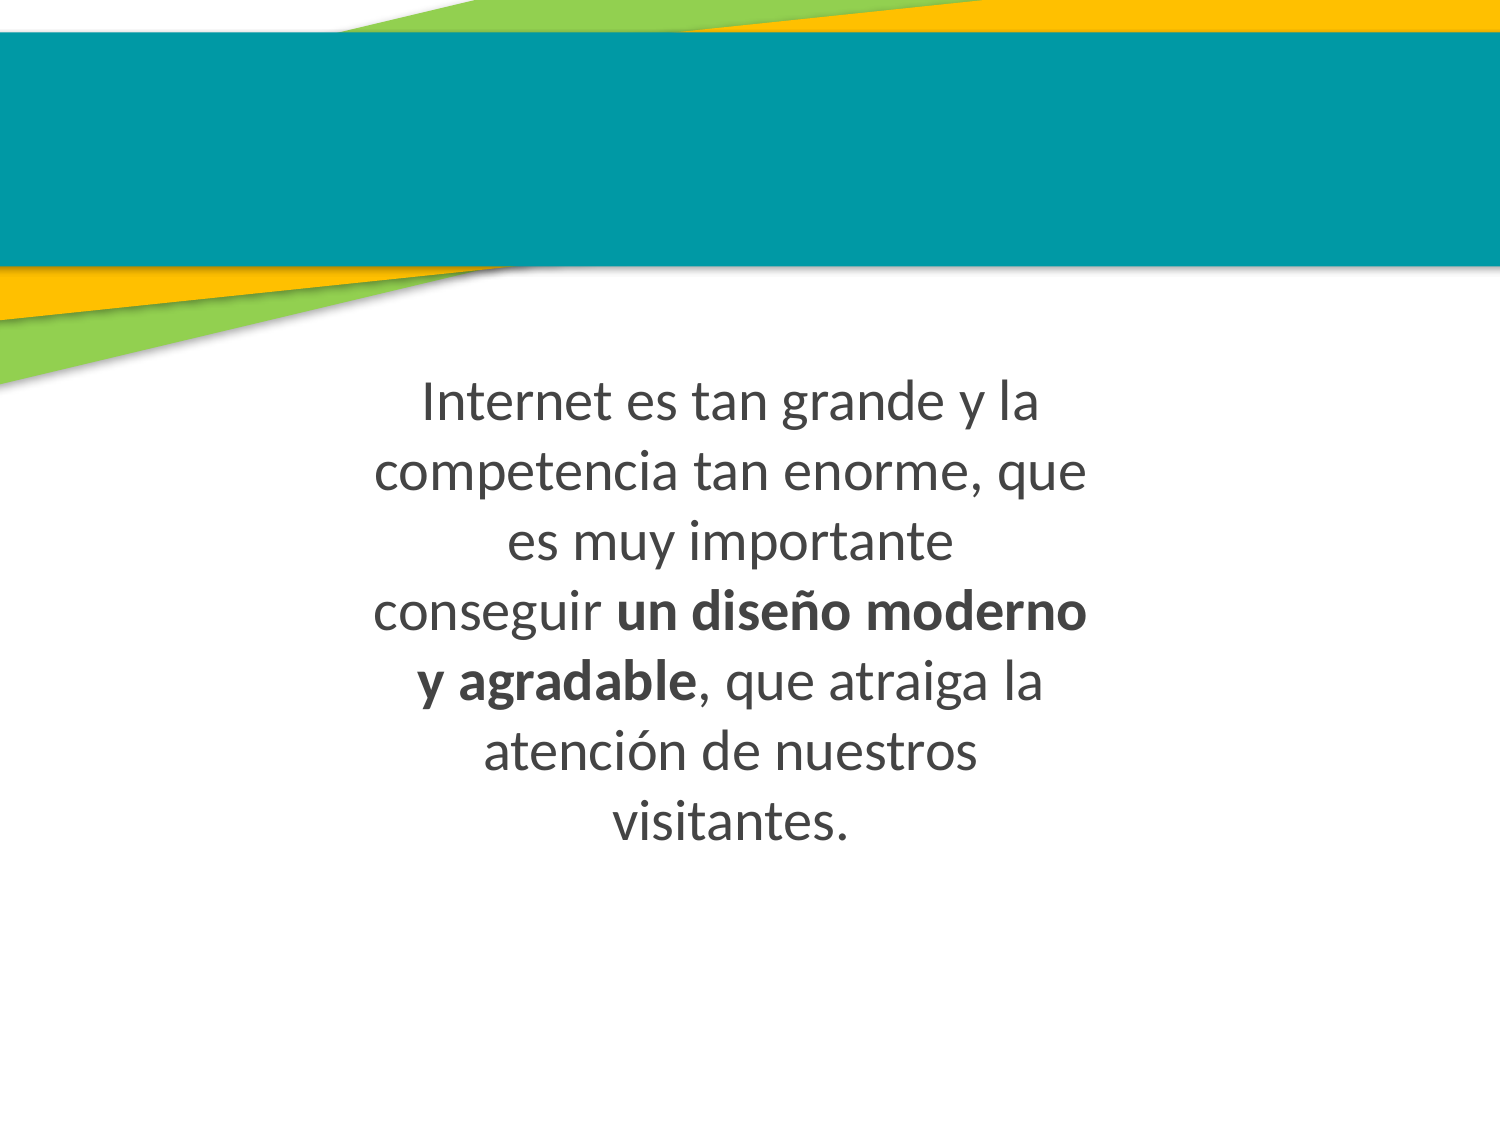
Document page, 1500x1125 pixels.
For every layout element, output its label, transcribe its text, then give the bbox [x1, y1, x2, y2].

text_box Internet es tan grande y la competencia tan enorme, que es muy importante conseguir un diseño moderno y agradable, que atraiga la atención de nuestros visitantes. [356, 354, 1106, 860]
